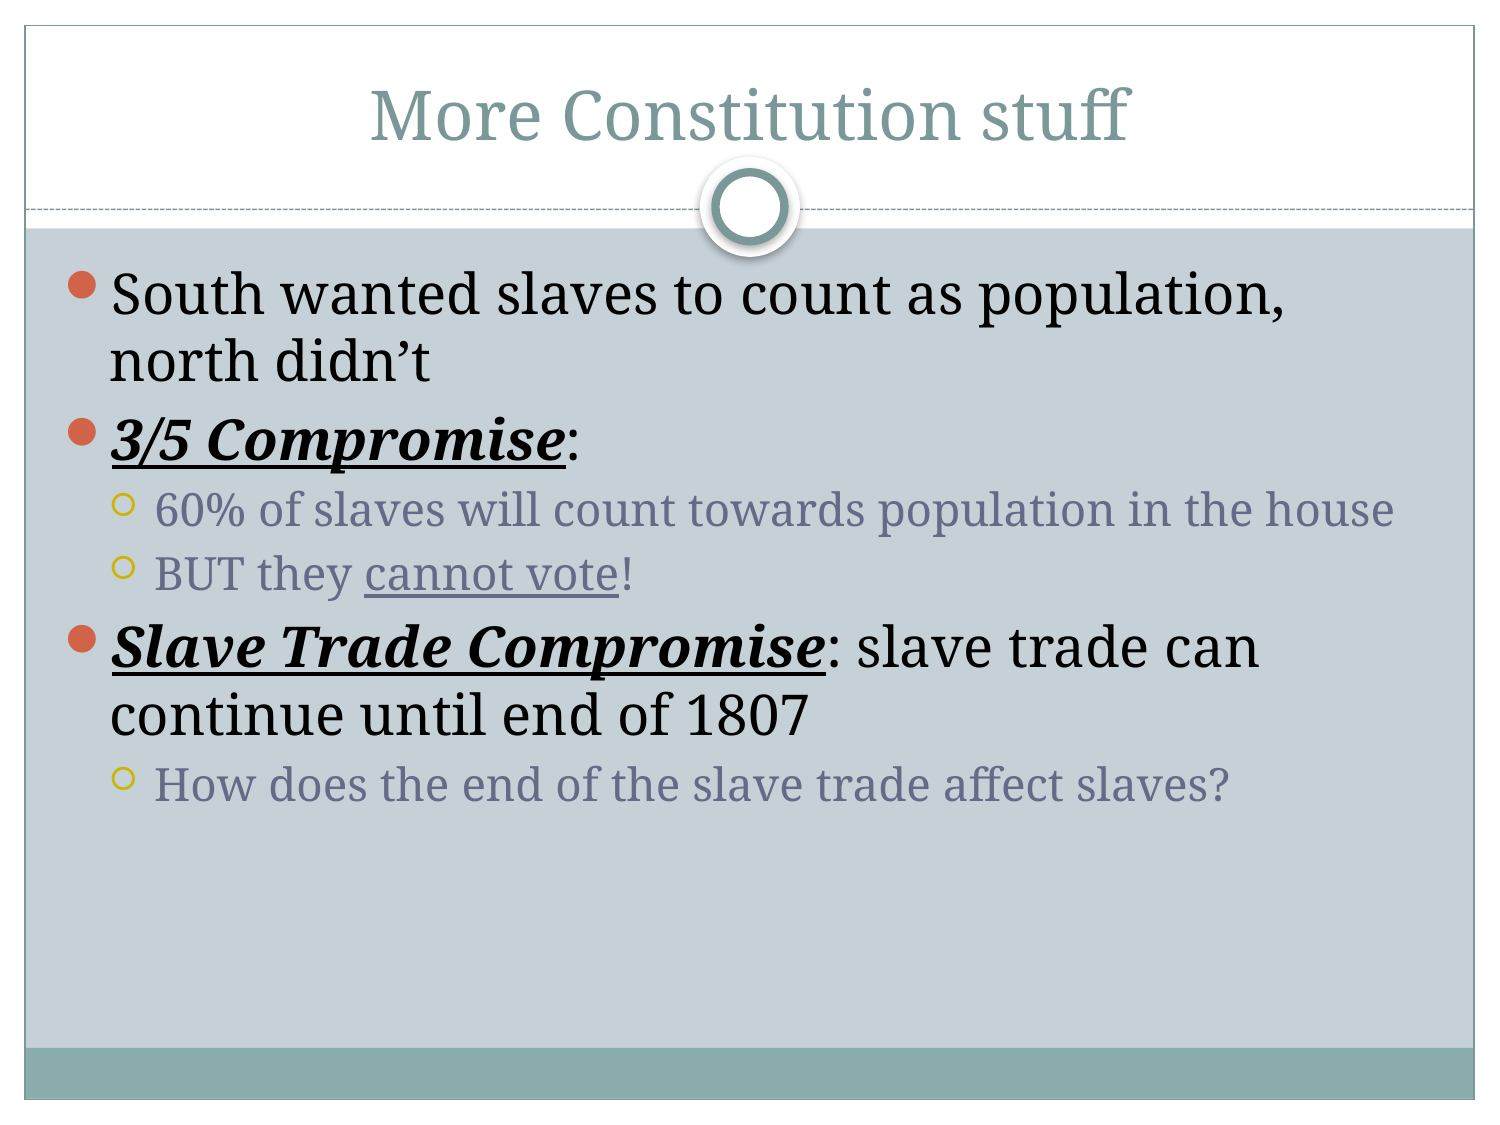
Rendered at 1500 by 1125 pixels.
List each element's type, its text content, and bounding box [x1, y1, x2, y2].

list South wanted slaves to count as population, north didn’t 3/5 Compromise: 60% of slaves will count towards population in the house BUT they cannot vote! Slave Trade Compromise: slave trade can continue until end of 1807 How does the end of the slave trade affect slaves? [49, 250, 1445, 1001]
title More Constitution stuff [49, 37, 1450, 162]
